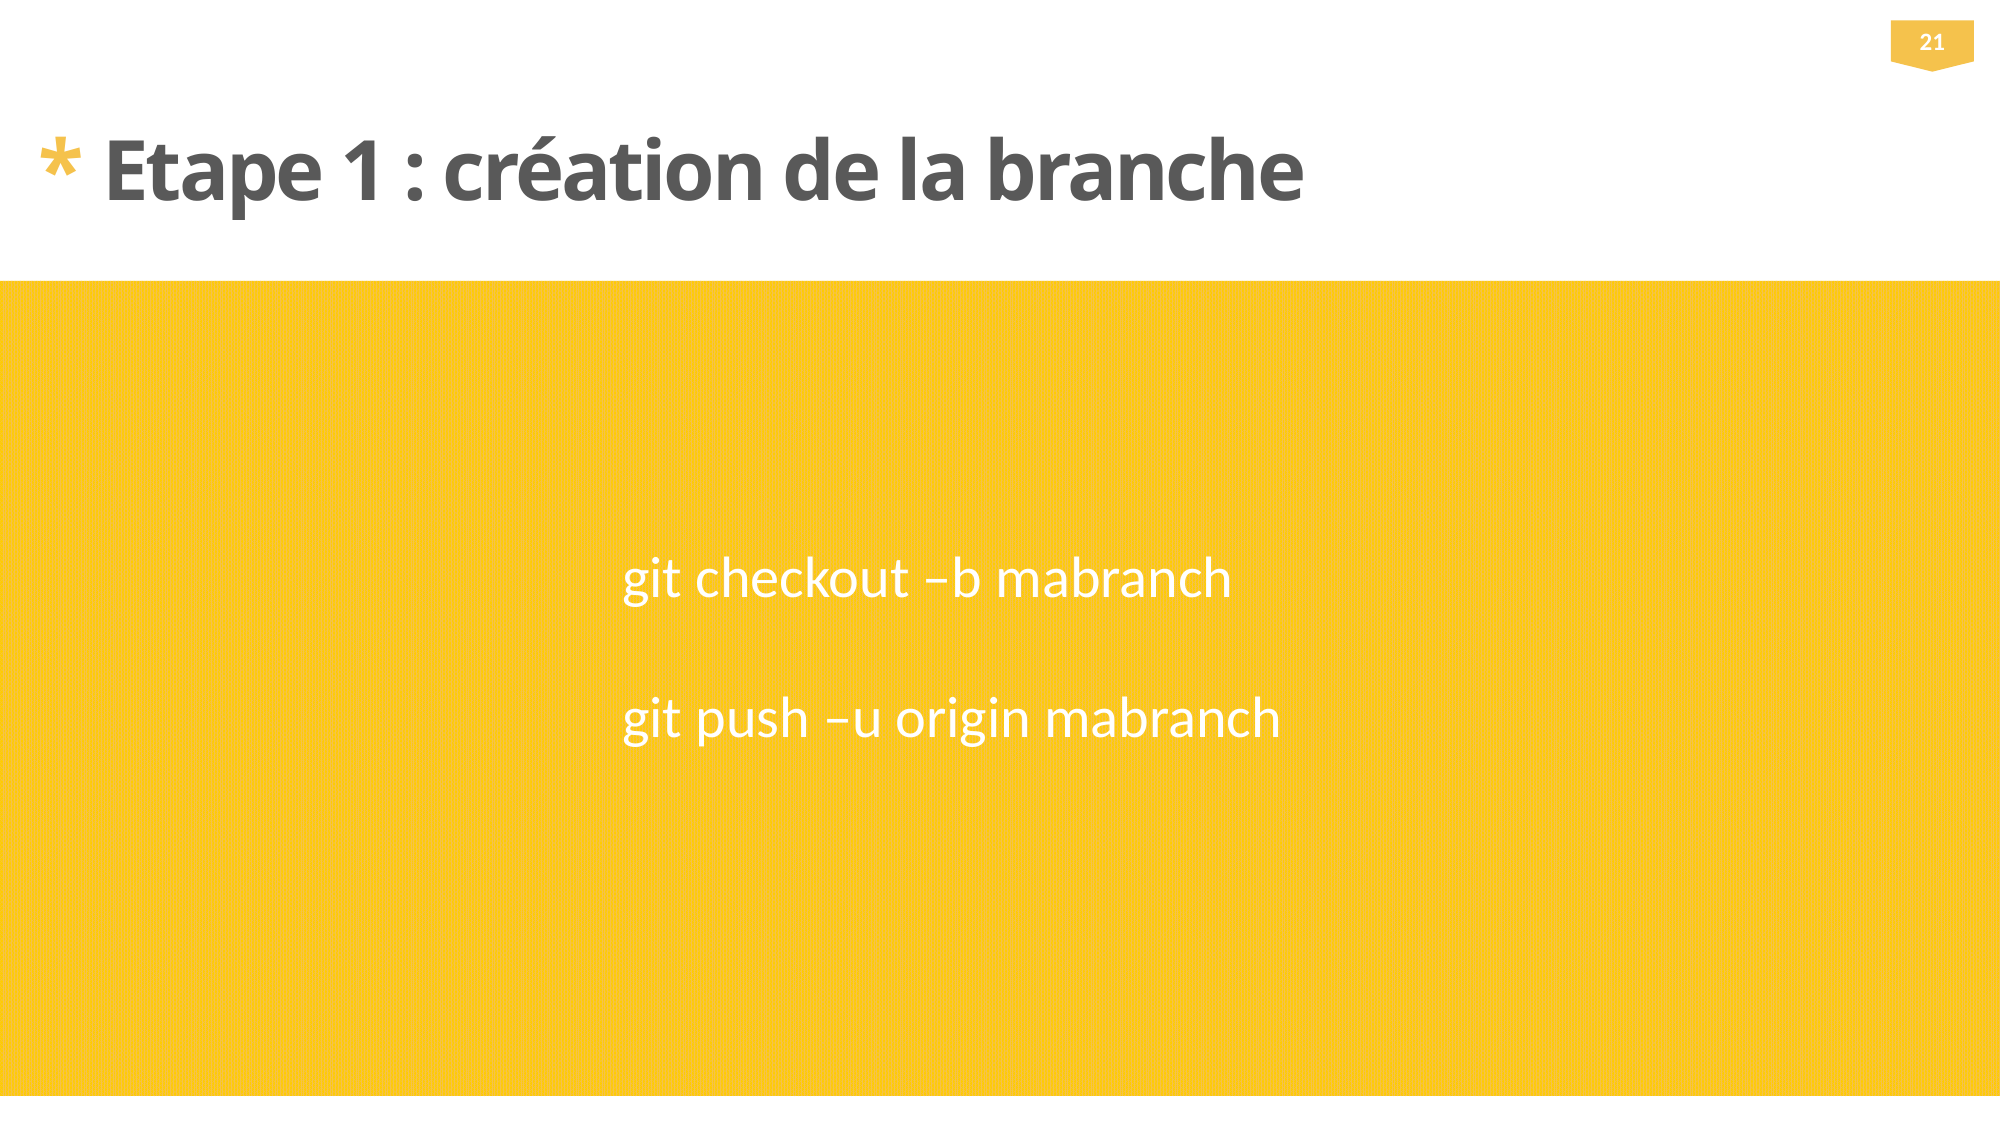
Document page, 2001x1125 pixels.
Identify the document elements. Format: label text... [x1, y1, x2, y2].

text_box git checkout –b mabranch git push –u origin mabranch [607, 531, 1298, 757]
text_box [0, 280, 2000, 1097]
text_box * Etape 1 : création de la branche [23, 109, 1974, 208]
text_box 21 [1889, 19, 1975, 73]
